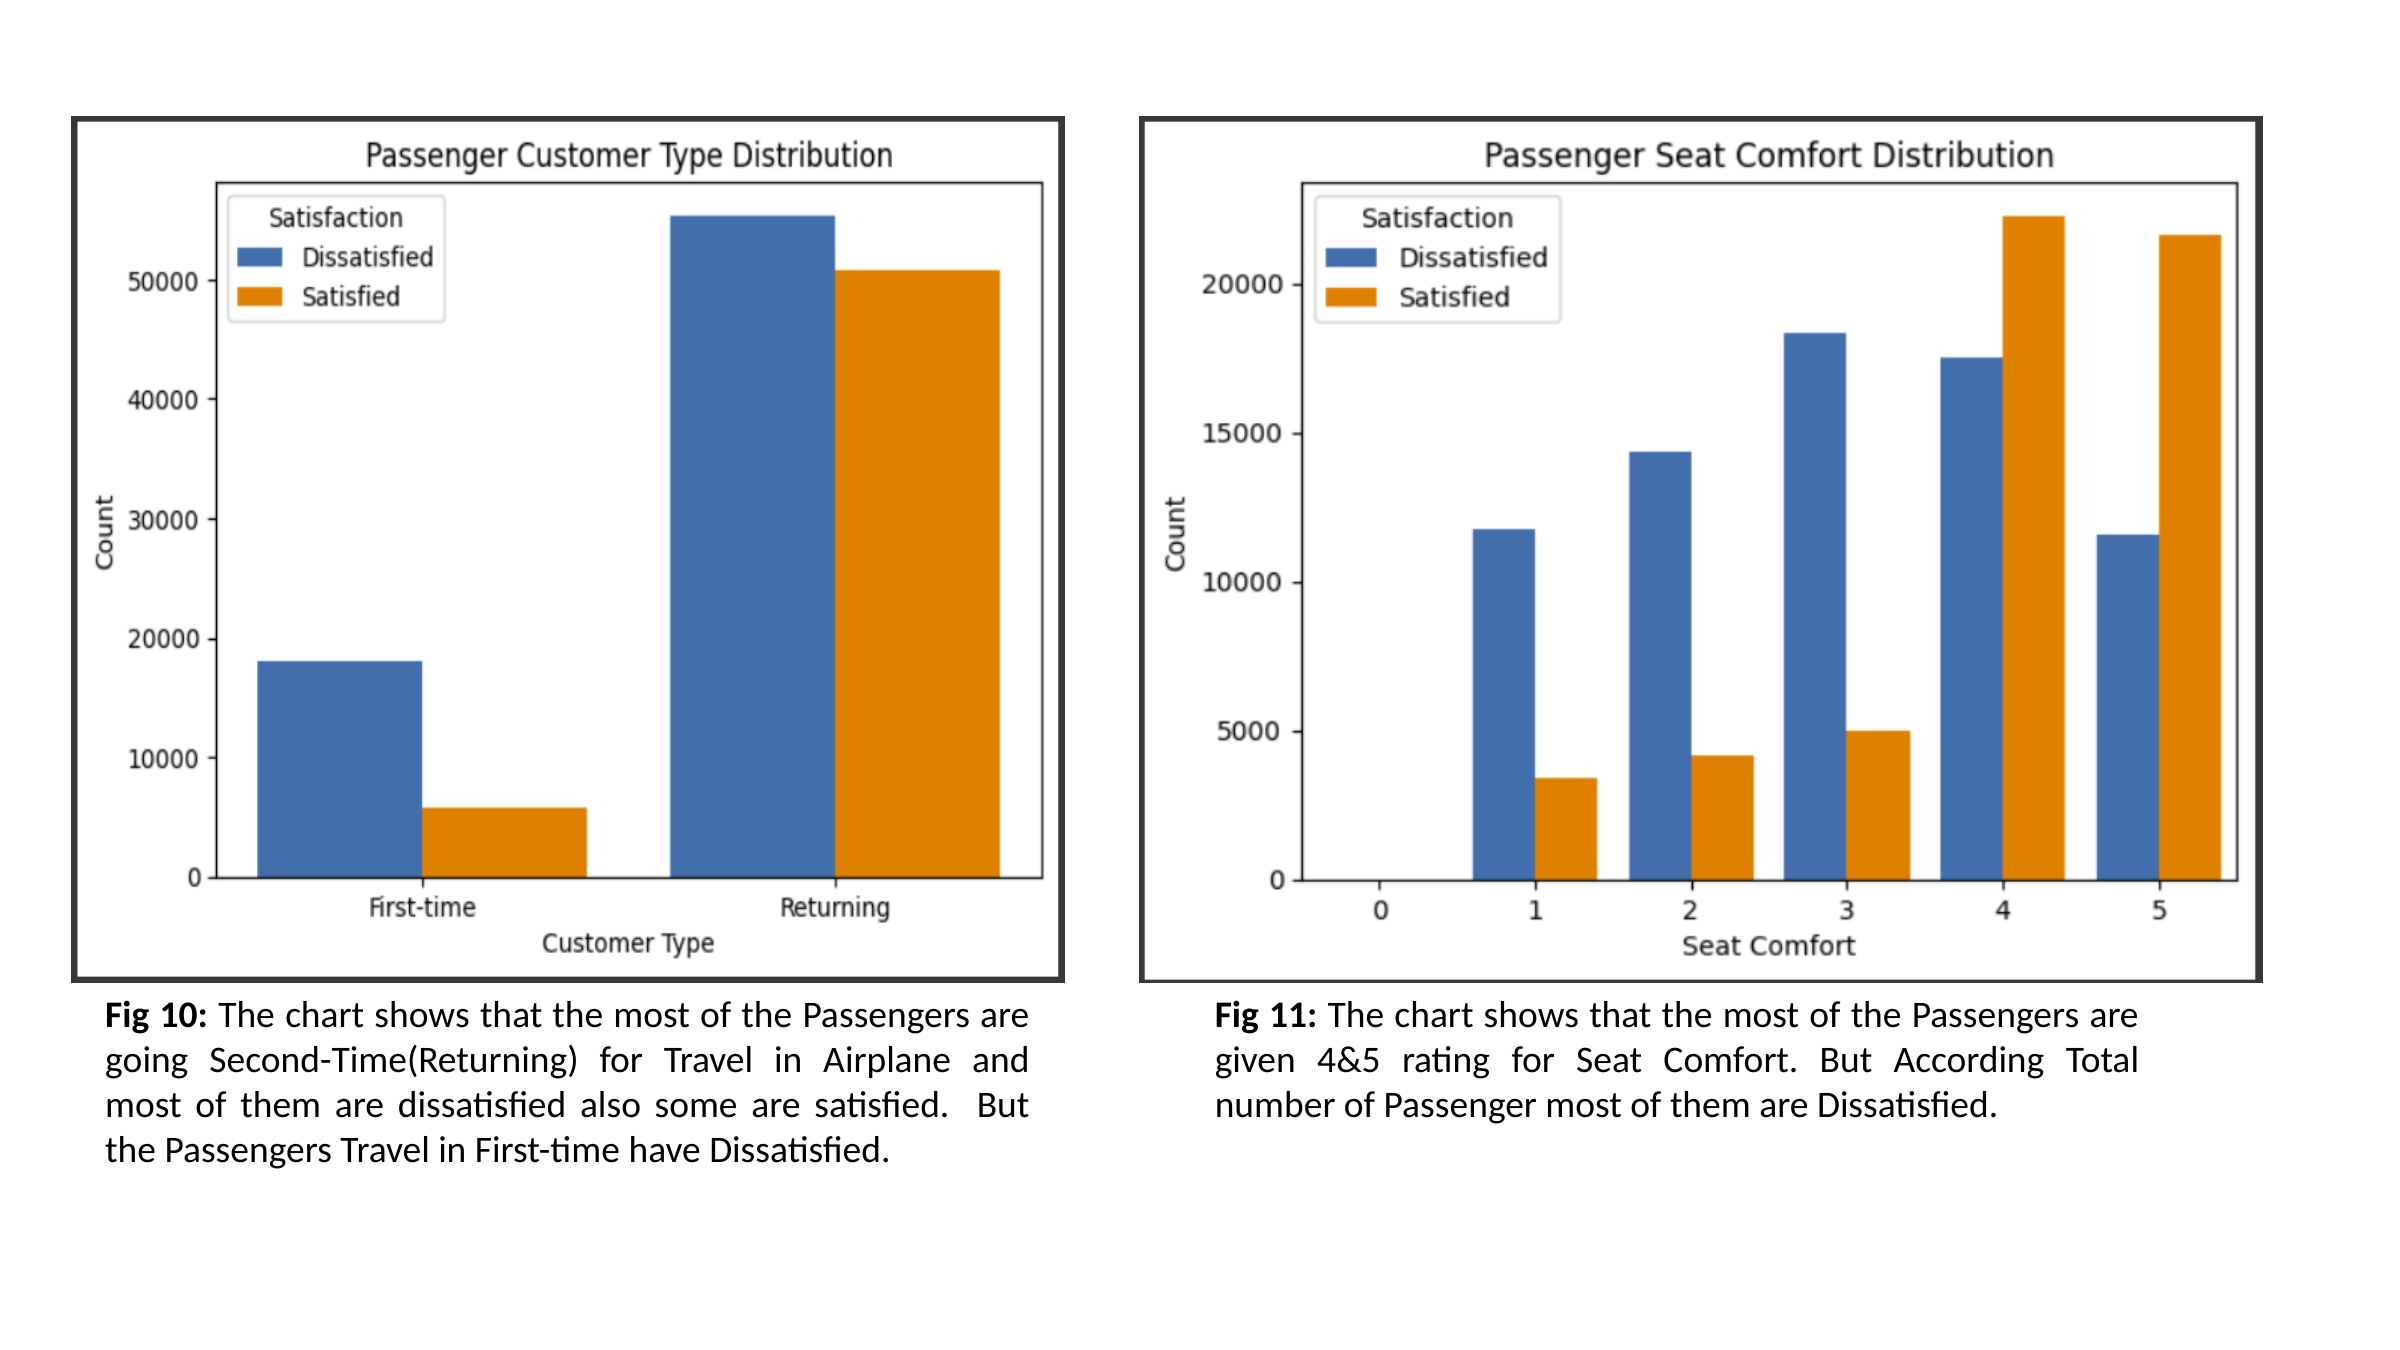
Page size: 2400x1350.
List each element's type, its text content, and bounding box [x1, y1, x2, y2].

picture [1139, 116, 2263, 983]
text_box Fig 10: The chart shows that the most of the Passengers are going Second-Time(Returning) for Travel in Airplane and most of them are dissatisfied also some are satisfied. But the Passengers Travel in First-time have Dissatisfied. [90, 983, 1046, 1177]
text_box Fig 11: The chart shows that the most of the Passengers are given 4&5 rating for Seat Comfort. But According Total number of Passenger most of them are Dissatisfied. [1200, 983, 2155, 1132]
picture [71, 116, 1065, 983]
